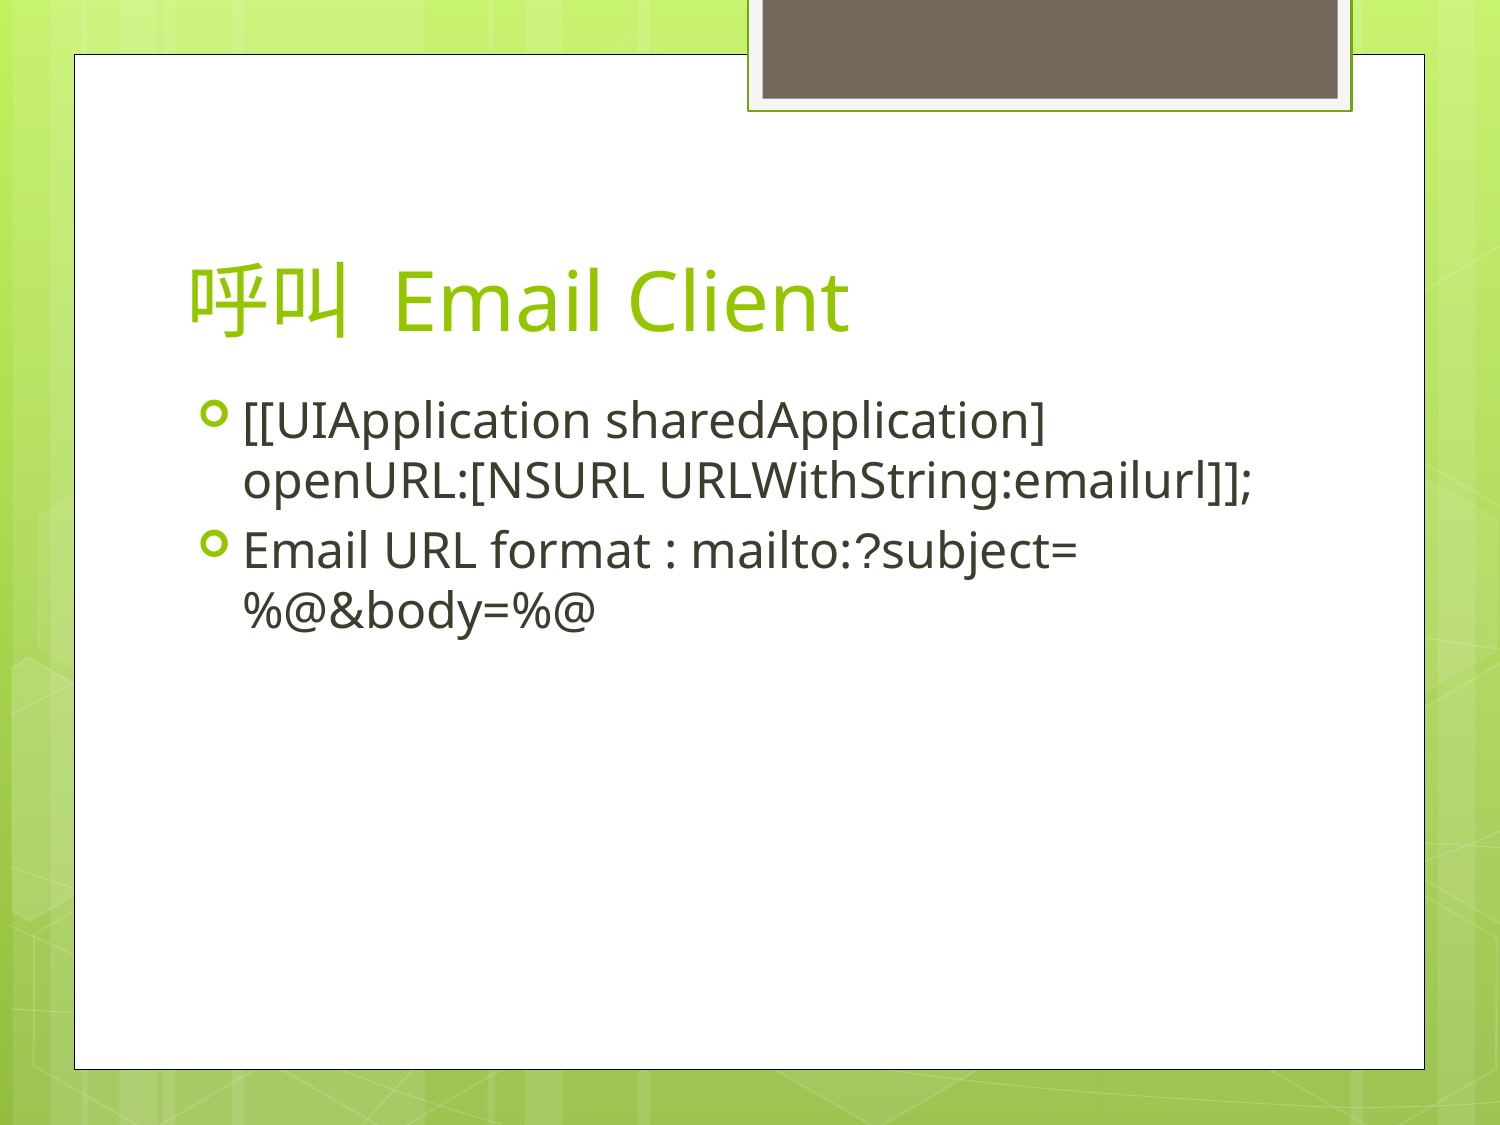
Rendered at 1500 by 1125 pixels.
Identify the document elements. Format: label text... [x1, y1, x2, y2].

list [[UIApplication sharedApplication] openURL:[NSURL URLWithString:emailurl]]; Email URL format : mailto:?subject=%@&body=%@ [171, 381, 1283, 957]
title 呼叫 Email Client [171, 168, 1324, 357]
